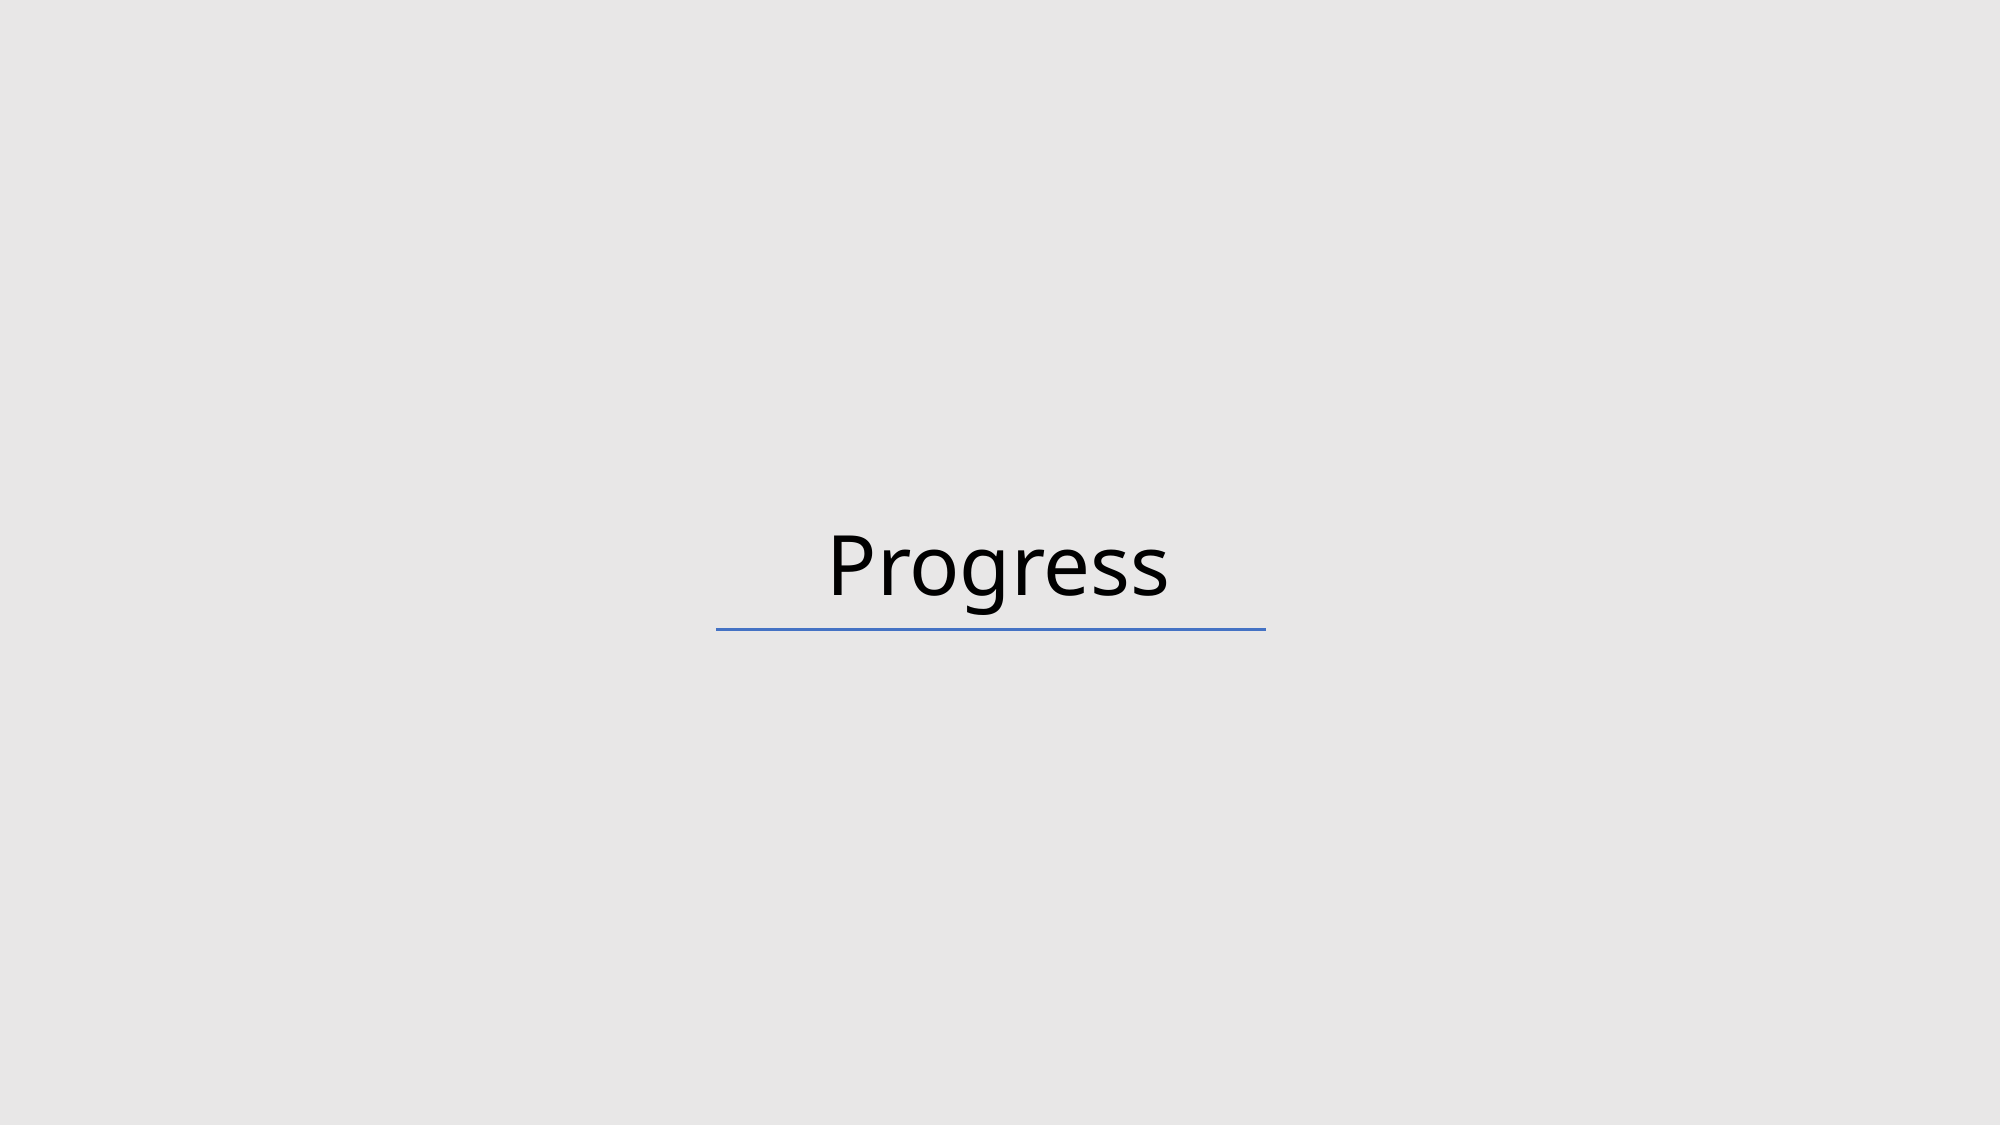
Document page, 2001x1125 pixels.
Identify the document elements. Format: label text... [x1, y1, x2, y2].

text_box Progress [658, 504, 1340, 620]
